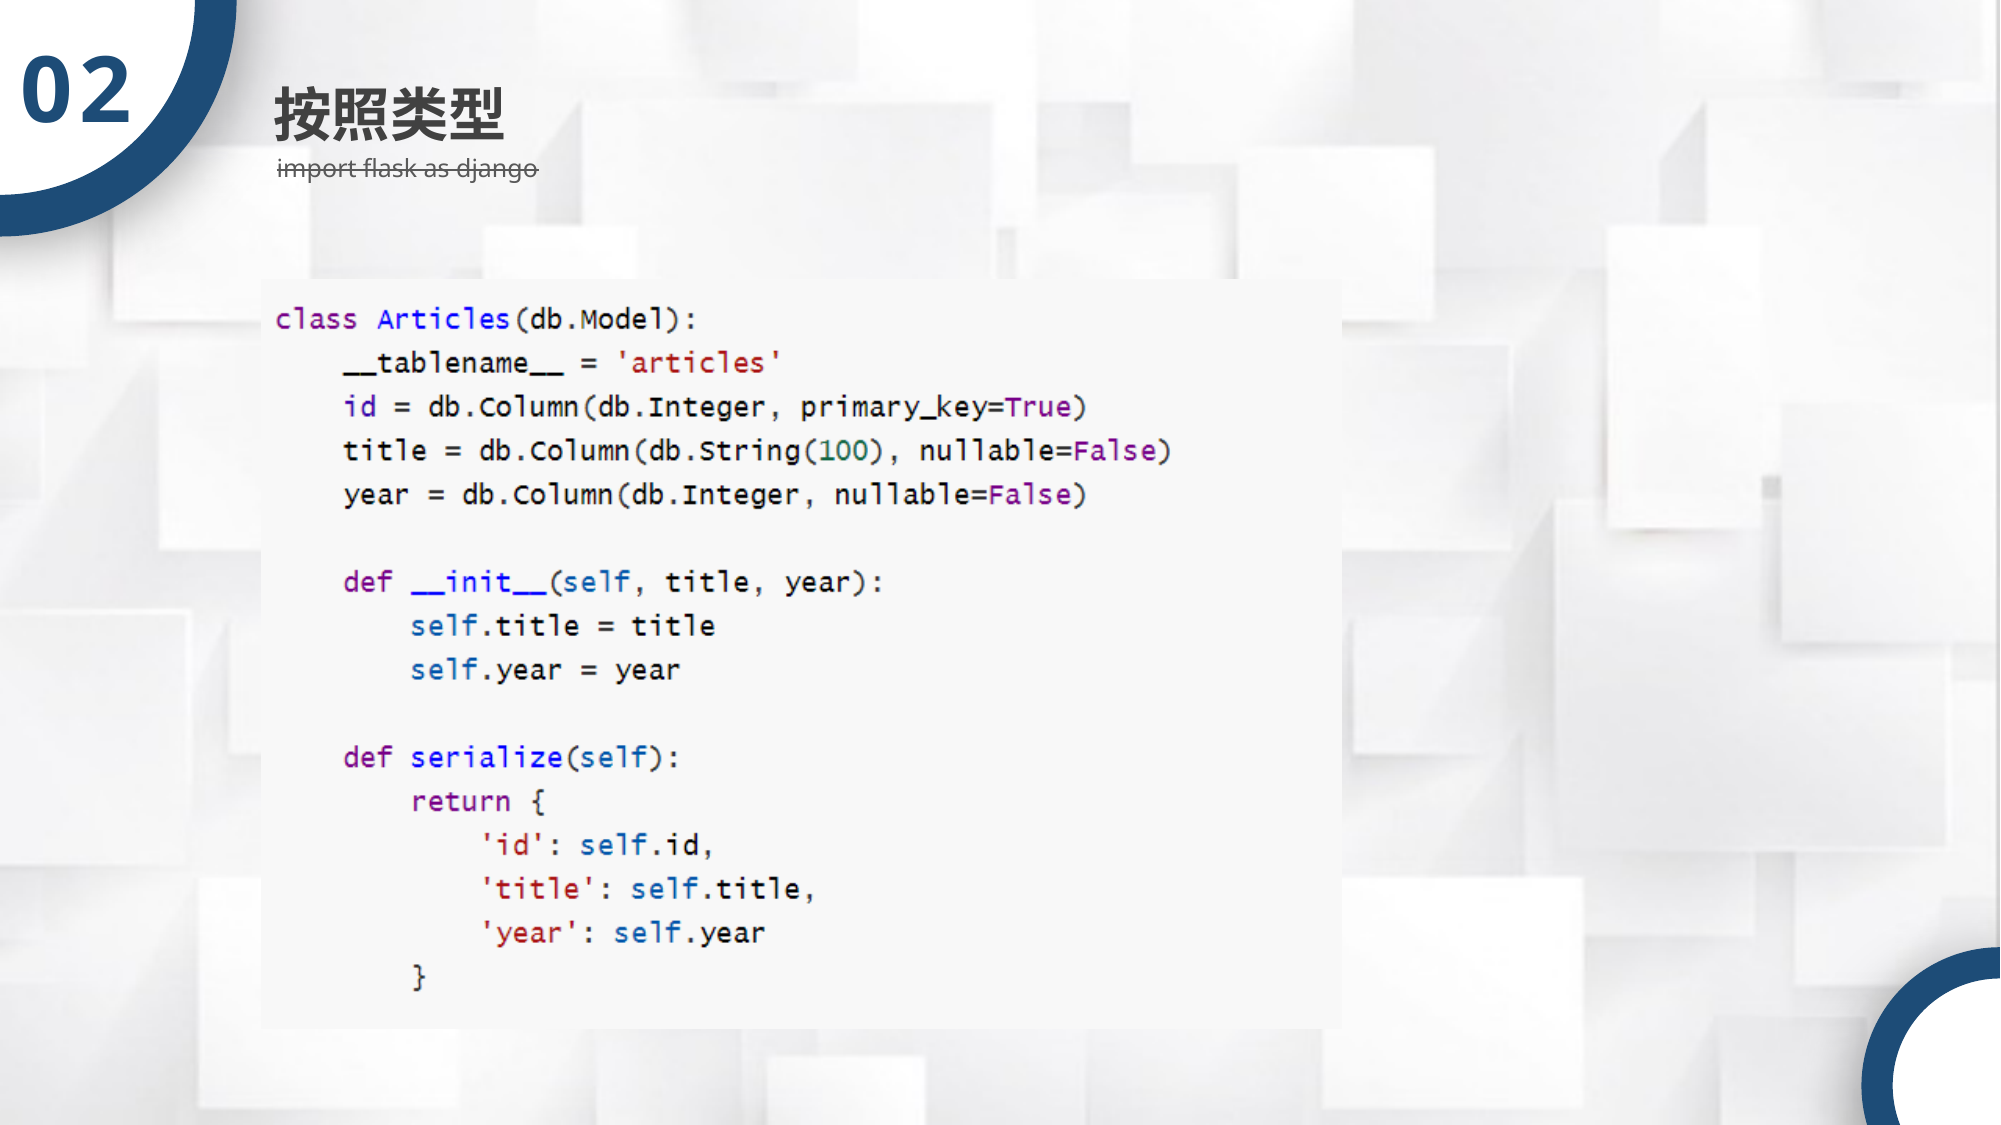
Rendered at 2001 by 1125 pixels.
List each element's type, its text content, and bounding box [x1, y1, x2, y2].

text_box import flask as django [261, 144, 588, 190]
text_box [0, 0, 217, 217]
text_box 按照类型 [258, 71, 522, 156]
picture [0, 0, 2000, 1125]
text_box [1876, 961, 2000, 1125]
text_box 02 [0, 22, 153, 148]
